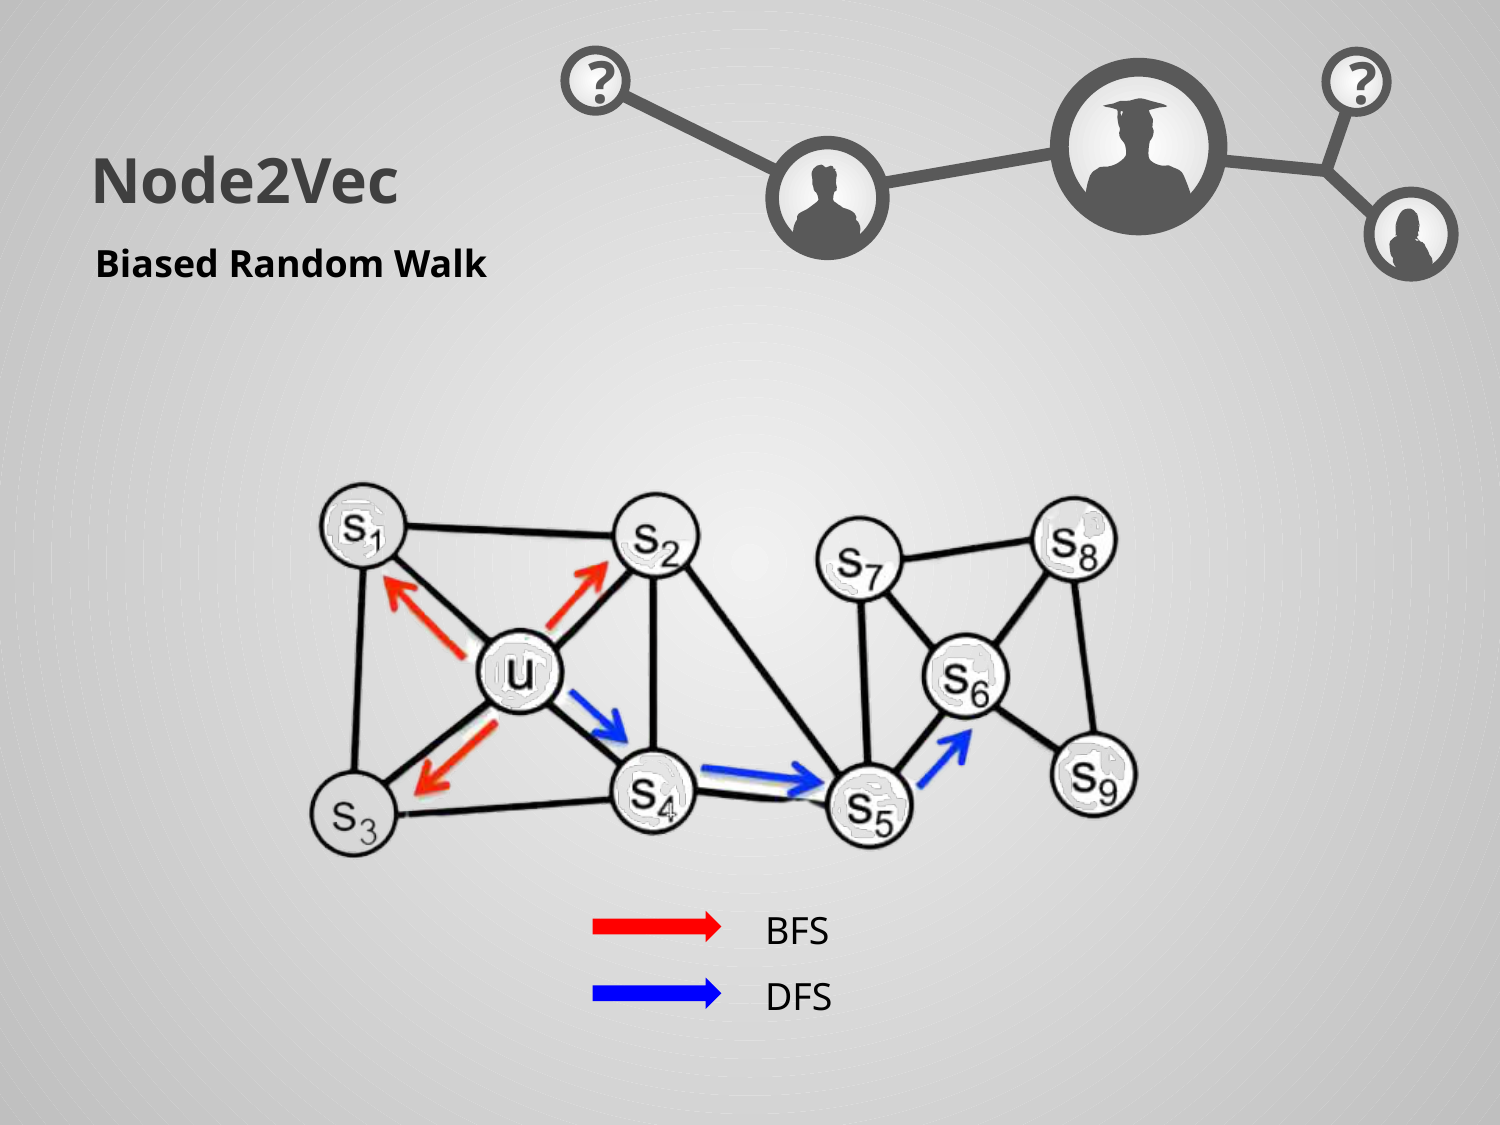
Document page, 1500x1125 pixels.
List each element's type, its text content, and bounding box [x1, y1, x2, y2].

text_box DFS [750, 958, 869, 1031]
text_box BFS [750, 891, 869, 958]
text_box [592, 977, 722, 1009]
picture [299, 465, 1426, 870]
text_box Biased Random Walk [75, 225, 508, 319]
title Node2Vec [75, 132, 1425, 226]
text_box [592, 910, 722, 943]
